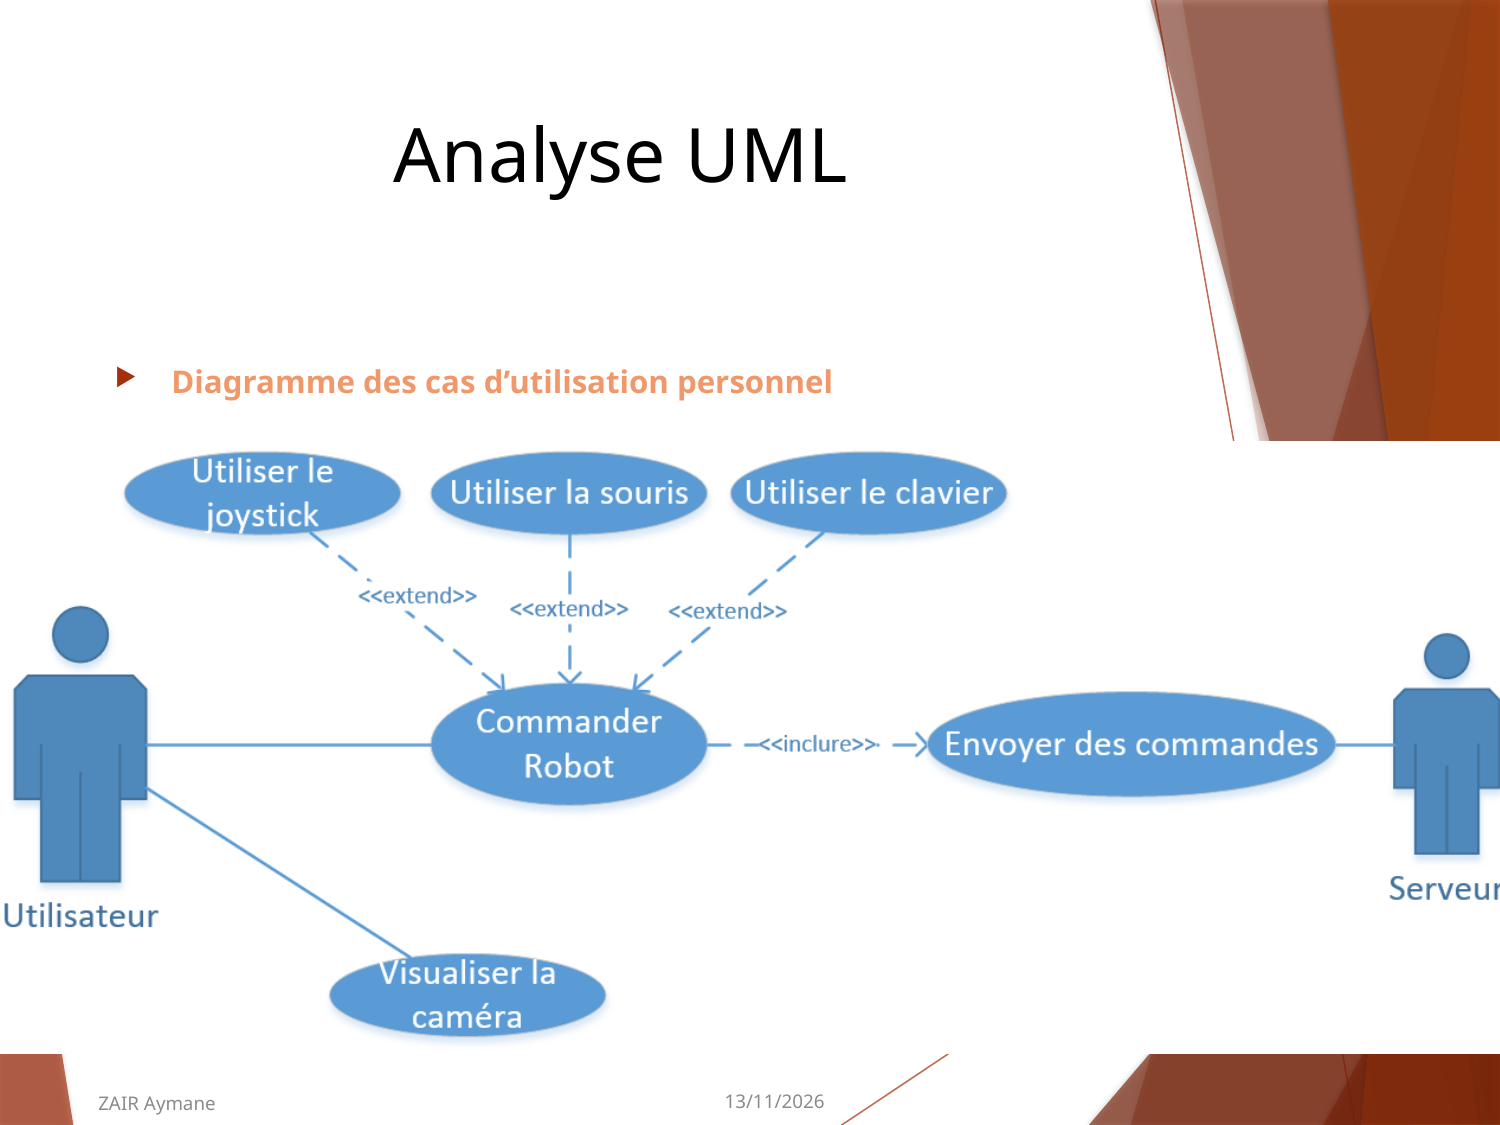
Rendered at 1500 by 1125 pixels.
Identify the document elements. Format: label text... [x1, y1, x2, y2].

footer ZAIR Aymane [83, 1080, 309, 1125]
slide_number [703, 1080, 840, 1125]
title Analyse UML [99, 99, 1142, 317]
picture [0, 440, 1500, 1054]
list Diagramme des cas d’utilisation personnel [99, 354, 1142, 440]
